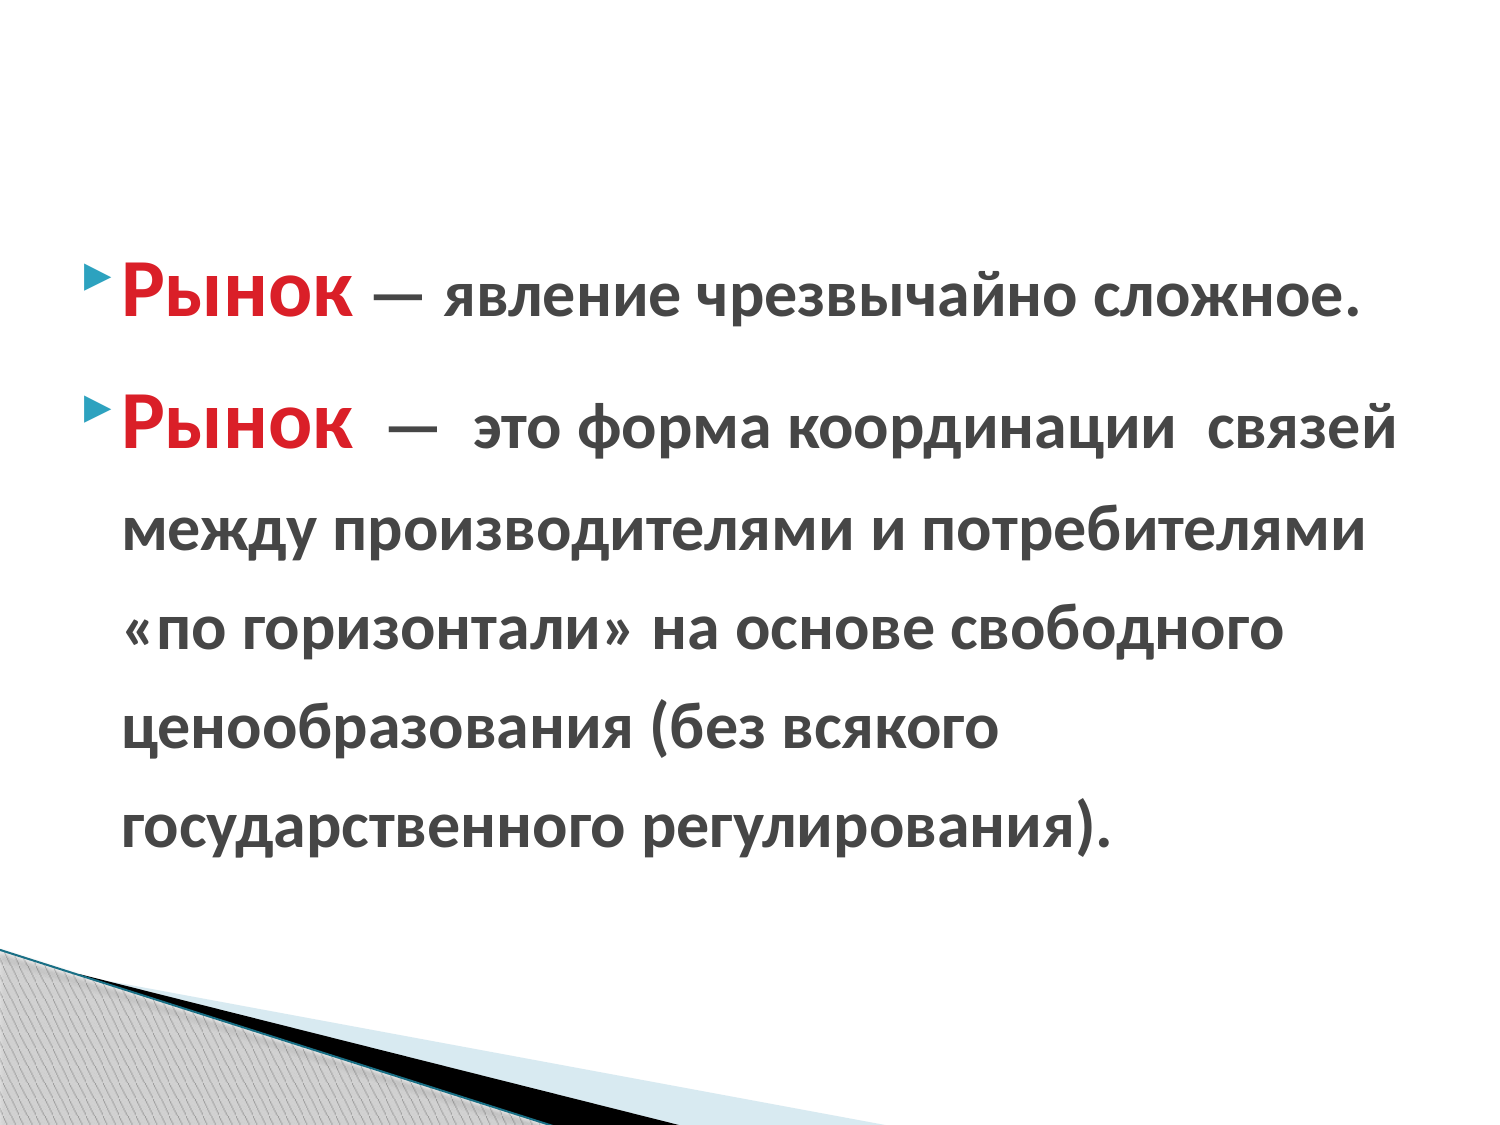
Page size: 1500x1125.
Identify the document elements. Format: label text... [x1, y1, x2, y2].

list Рынок — явление чрезвычайно сложное. Рынок — это форма координации связей между производителями и потребителями «по горизонтали» на основе свободного ценообразования (без всякого государственного регулирования). [46, 42, 1500, 870]
